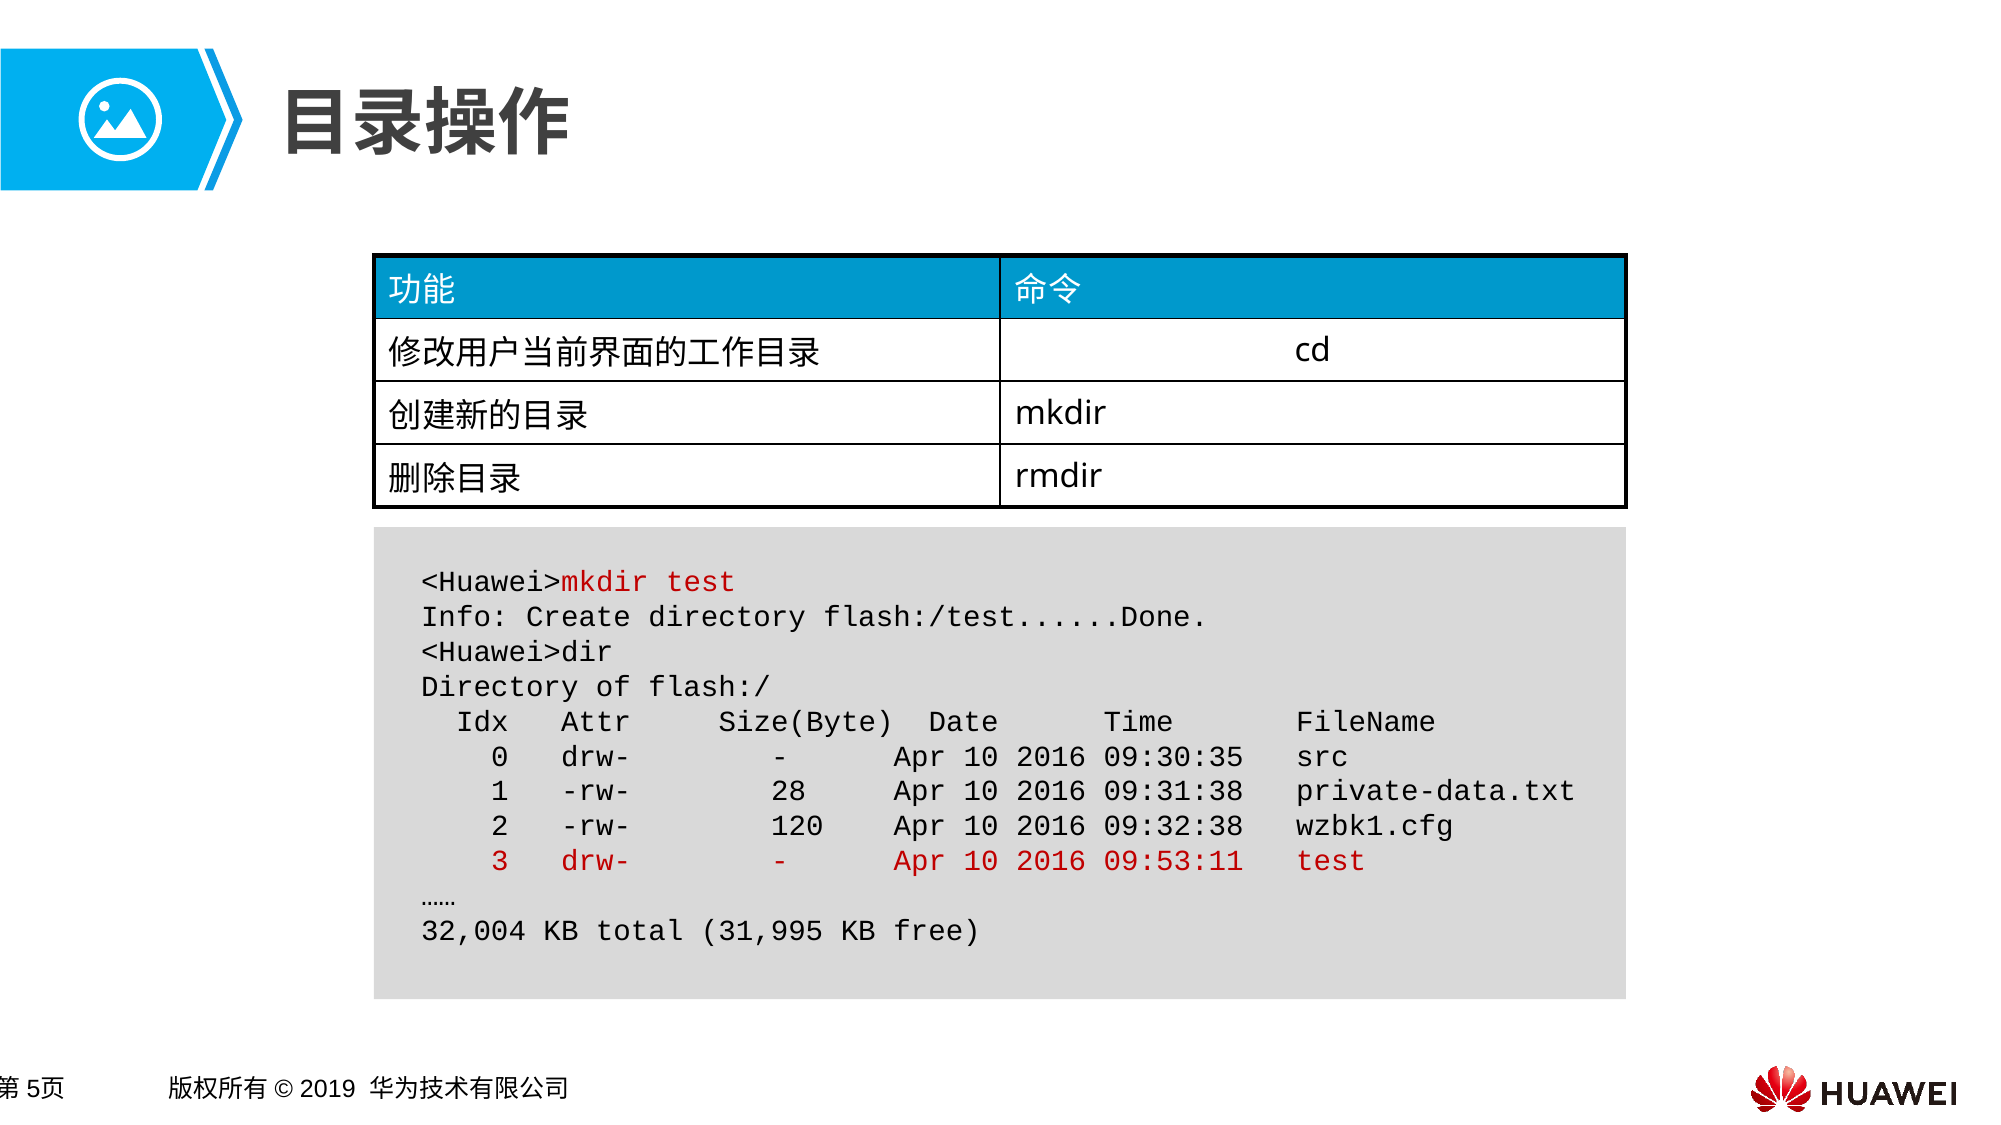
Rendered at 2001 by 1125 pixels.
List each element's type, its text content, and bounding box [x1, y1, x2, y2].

table_cell mkdir [1001, 382, 1624, 443]
table_header 功能 [376, 258, 999, 318]
picture [1751, 1066, 1956, 1112]
table_cell 删除目录 [376, 445, 999, 505]
table_cell rmdir [1001, 445, 1624, 505]
title 目录操作 [261, 67, 1875, 173]
table_cell 修改用户当前界面的工作目录 [376, 319, 999, 380]
table_cell cd [1001, 319, 1624, 380]
text_box <Huawei>mkdir test Info: Create directory flash:/test......Done. <Huawei>dir Directory of flash:/ Idx Attr Size(Byte) Date Time FileName 0 drw- - Apr 10 2016 09:30:35 src 1 -rw- 28 Apr 10 2016 09:31:38 private-data.txt 2 -rw- 120 Apr 10 2016 09:32:38 wzbk1.cfg 3 drw- - Apr 10 2016 09:53:11 test …… 32,004 KB total (31,995 KB free) [373, 527, 1626, 1000]
table_header 命令 [1001, 258, 1624, 318]
table_cell 创建新的目录 [376, 382, 999, 443]
